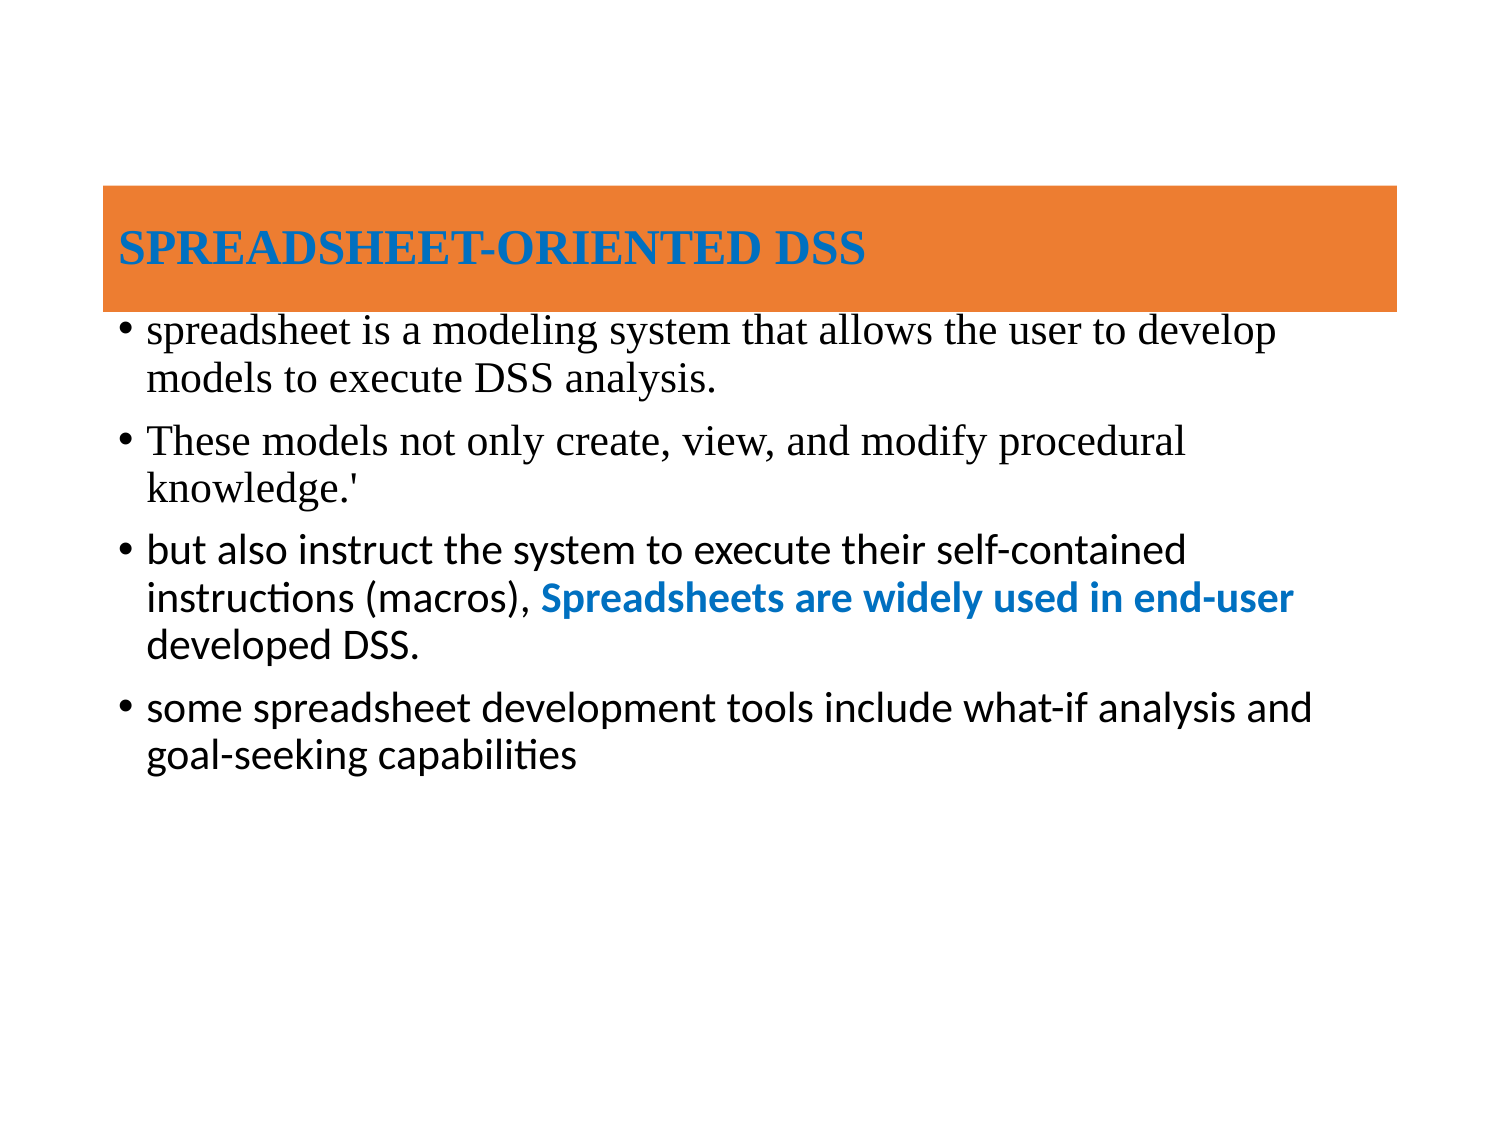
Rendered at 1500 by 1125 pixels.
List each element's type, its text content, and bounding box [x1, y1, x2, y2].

title SPREADSHEET-ORIENTED DSS [103, 185, 1397, 299]
list spreadsheet is a modeling system that allows the user to develop models to execute DSS analysis. These models not only create, view, and modify procedural knowledge.' but also instruct the system to execute their self-contained instructions (macros), Spreadsheets are widely used in end-user developed DSS. some spreadsheet development tools include what-if analysis and goal-seeking capabilities [103, 299, 1397, 1014]
